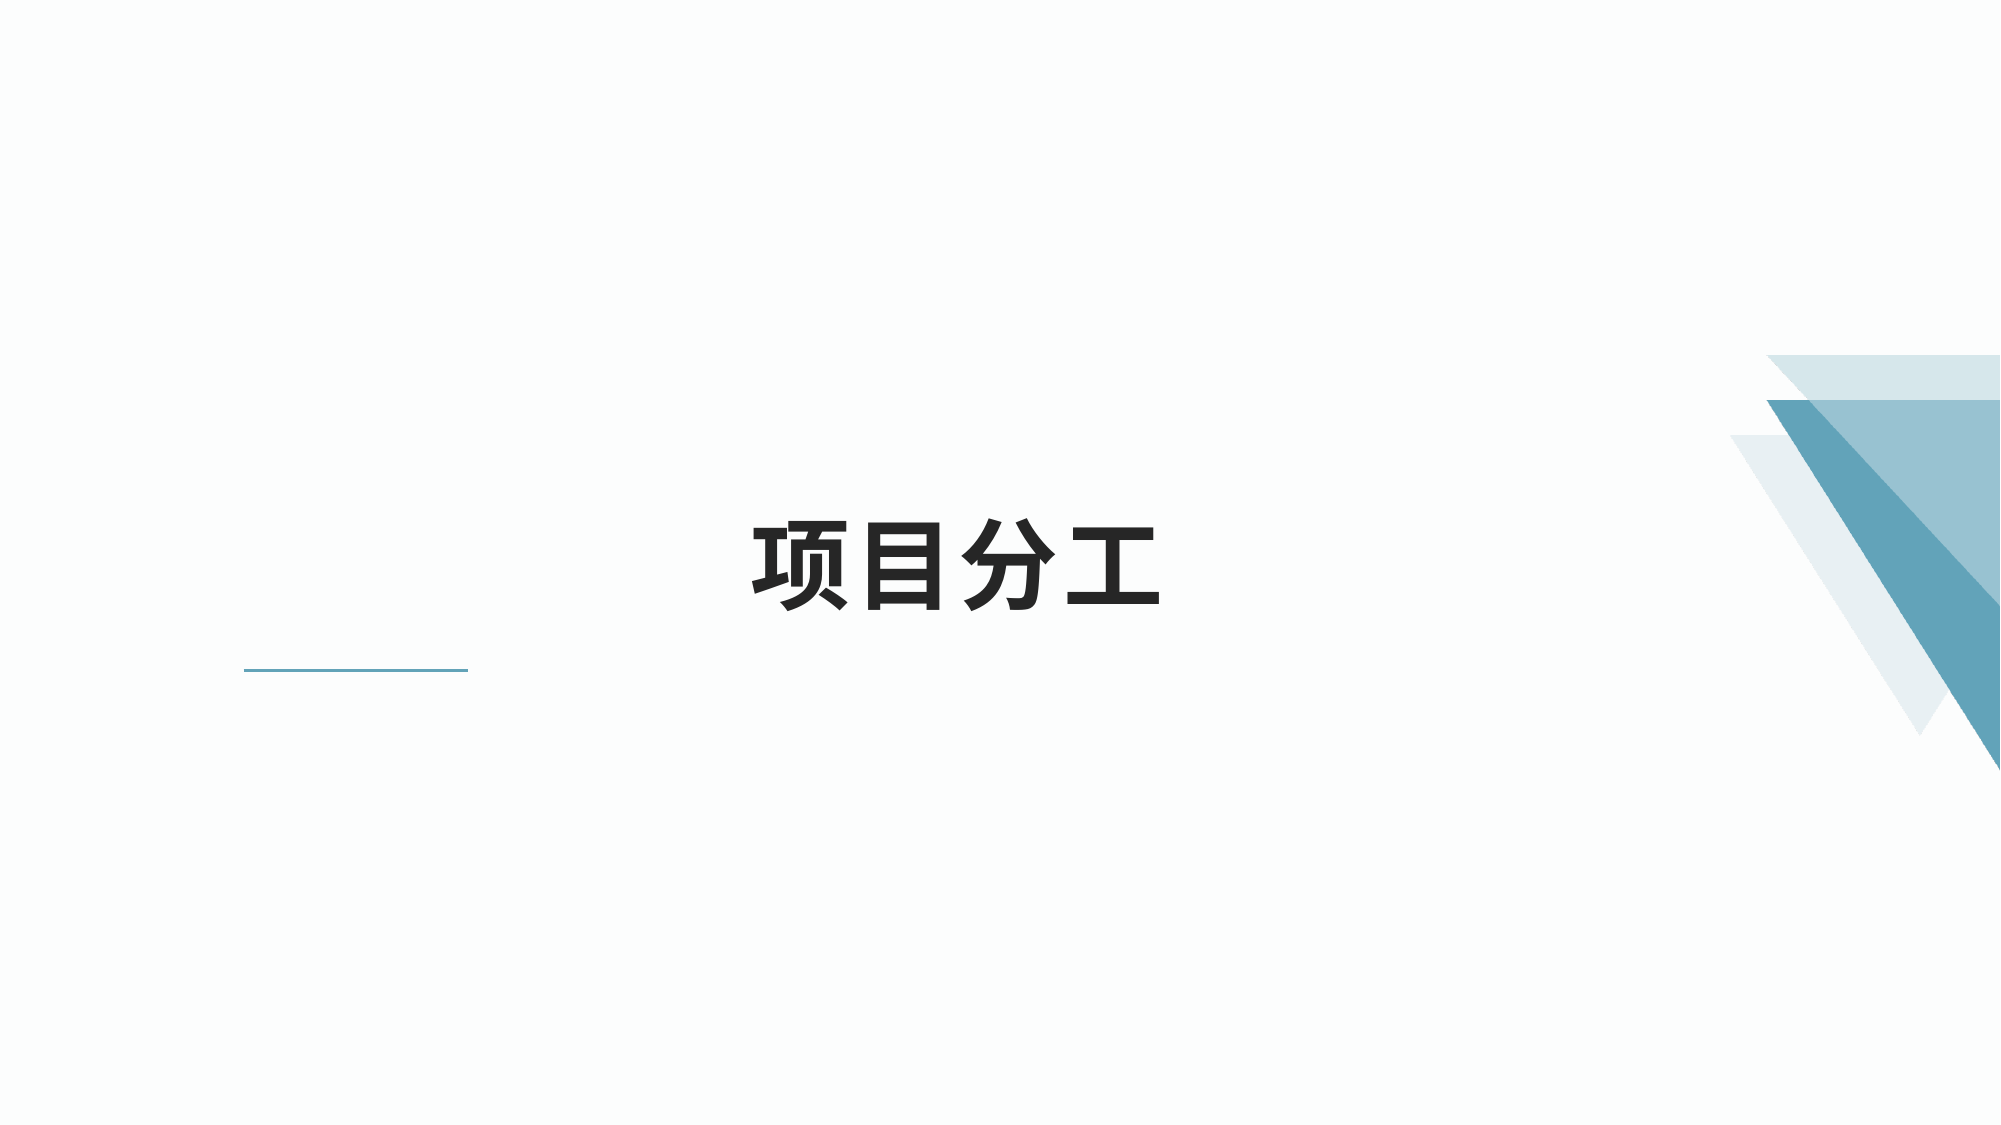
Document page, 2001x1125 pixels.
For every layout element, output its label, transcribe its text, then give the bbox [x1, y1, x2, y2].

picture [1407, 229, 2000, 896]
title 项目分工 [750, 449, 1250, 676]
